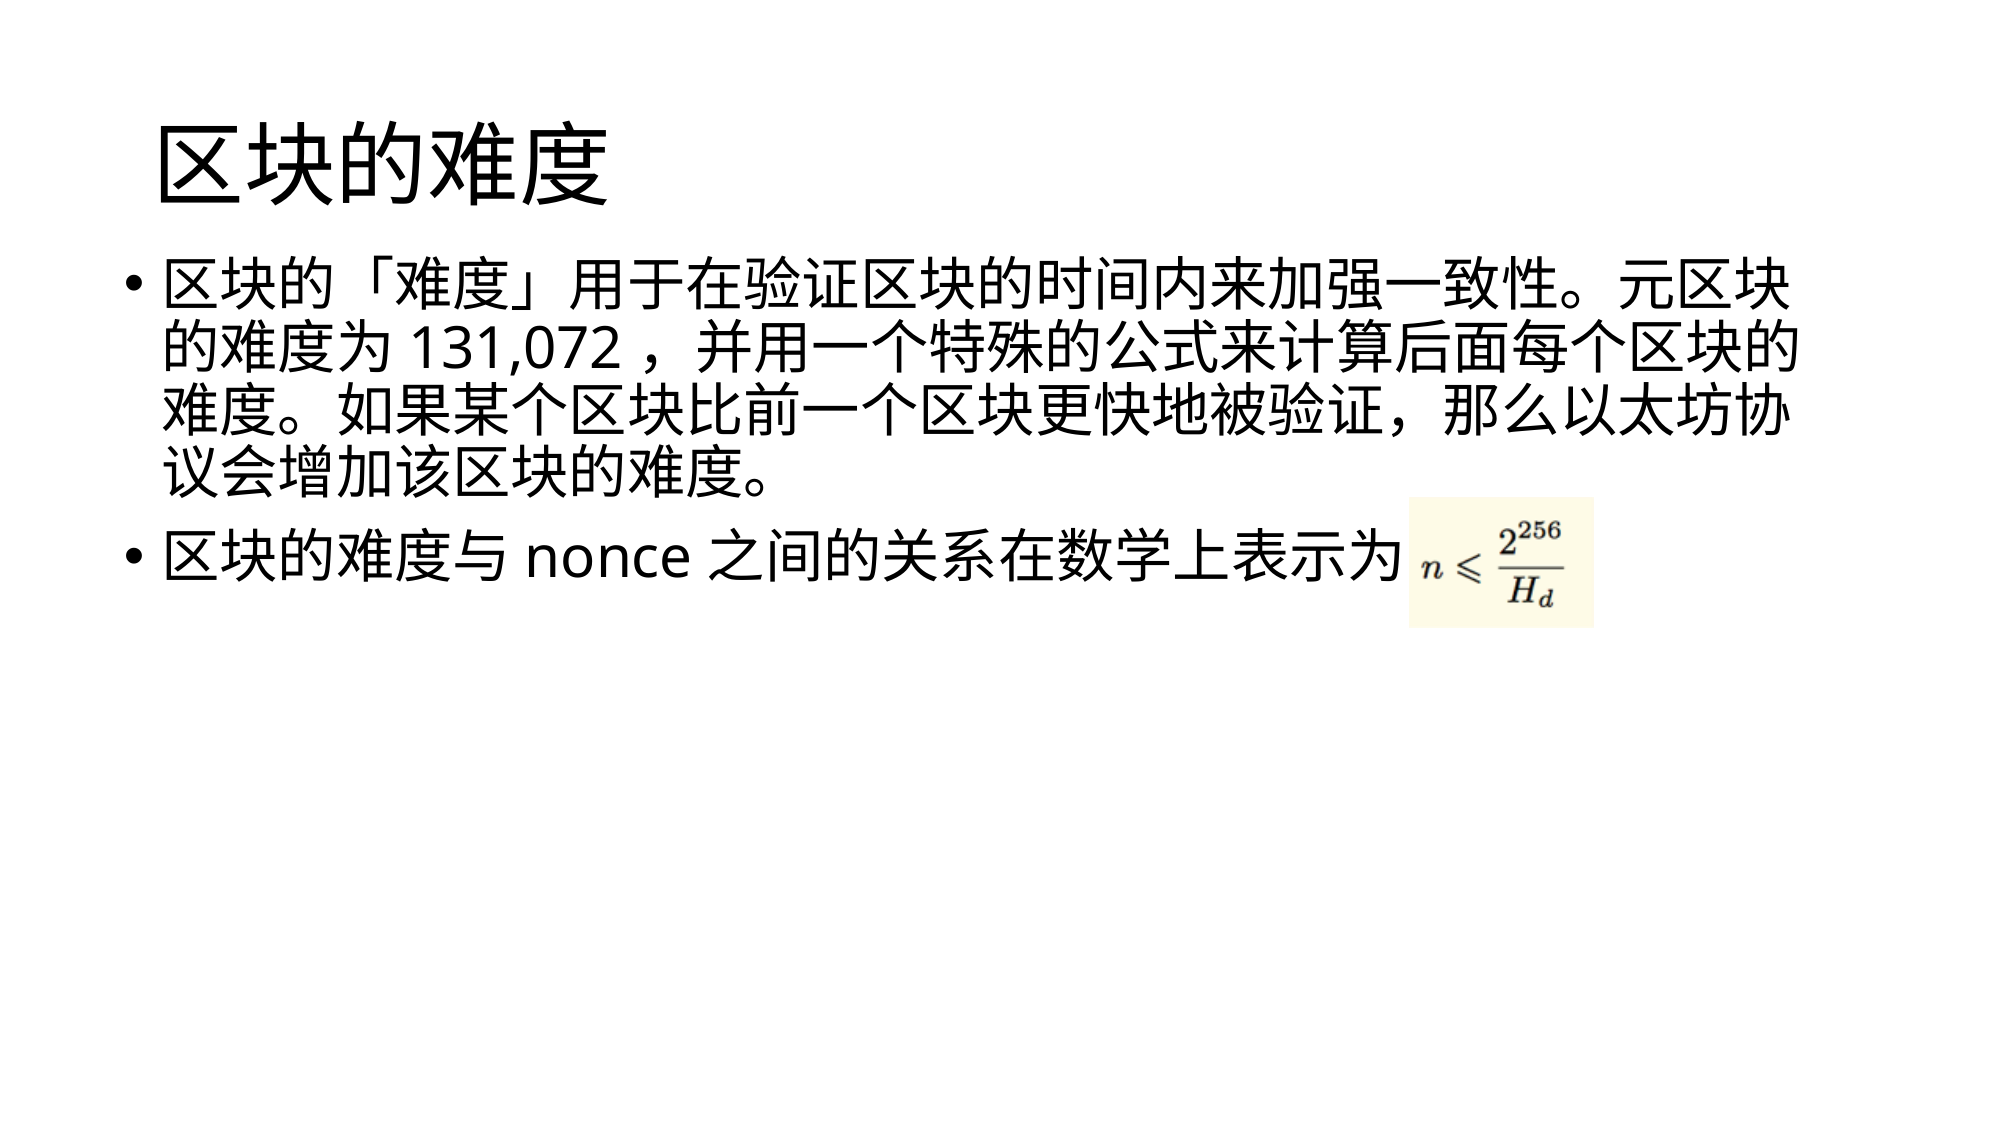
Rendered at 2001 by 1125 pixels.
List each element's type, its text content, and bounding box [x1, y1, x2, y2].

list 区块的「难度」用于在验证区块的时间内来加强一致性。元区块的难度为131,072，并用一个特殊的公式来计算后面每个区块的难度。如果某个区块比前一个区块更快地被验证，那么以太坊协议会增加该区块的难度。 区块的难度与nonce之间的关系在数学上表示为: [108, 247, 1834, 962]
picture [1409, 497, 1594, 628]
title 区块的难度 [137, 59, 1863, 278]
